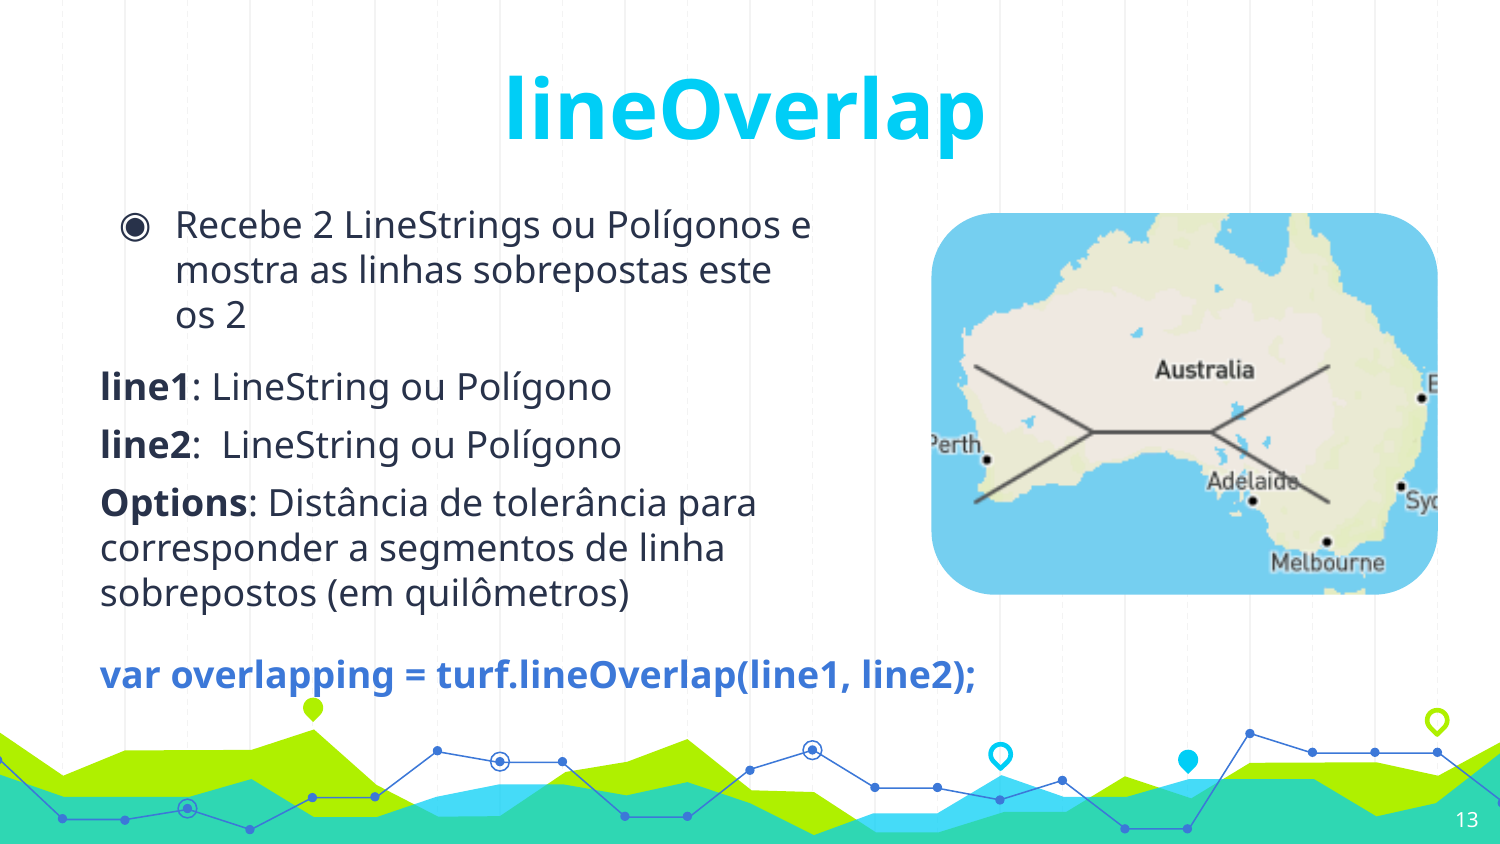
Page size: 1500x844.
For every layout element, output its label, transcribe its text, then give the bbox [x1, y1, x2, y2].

list Recebe 2 LineStrings ou Polígonos e mostra as linhas sobrepostas este os 2 line1: LineString ou Polígono line2: LineString ou Polígono Options: Distância de tolerância para corresponder a segmentos de linha sobrepostos (em quilômetros) [85, 185, 835, 629]
slide_number ‹#› [1403, 791, 1494, 844]
title lineOverlap [171, 54, 1320, 172]
picture [931, 212, 1438, 595]
text_box var overlapping = turf.lineOverlap(line1, line2); [85, 636, 1402, 712]
